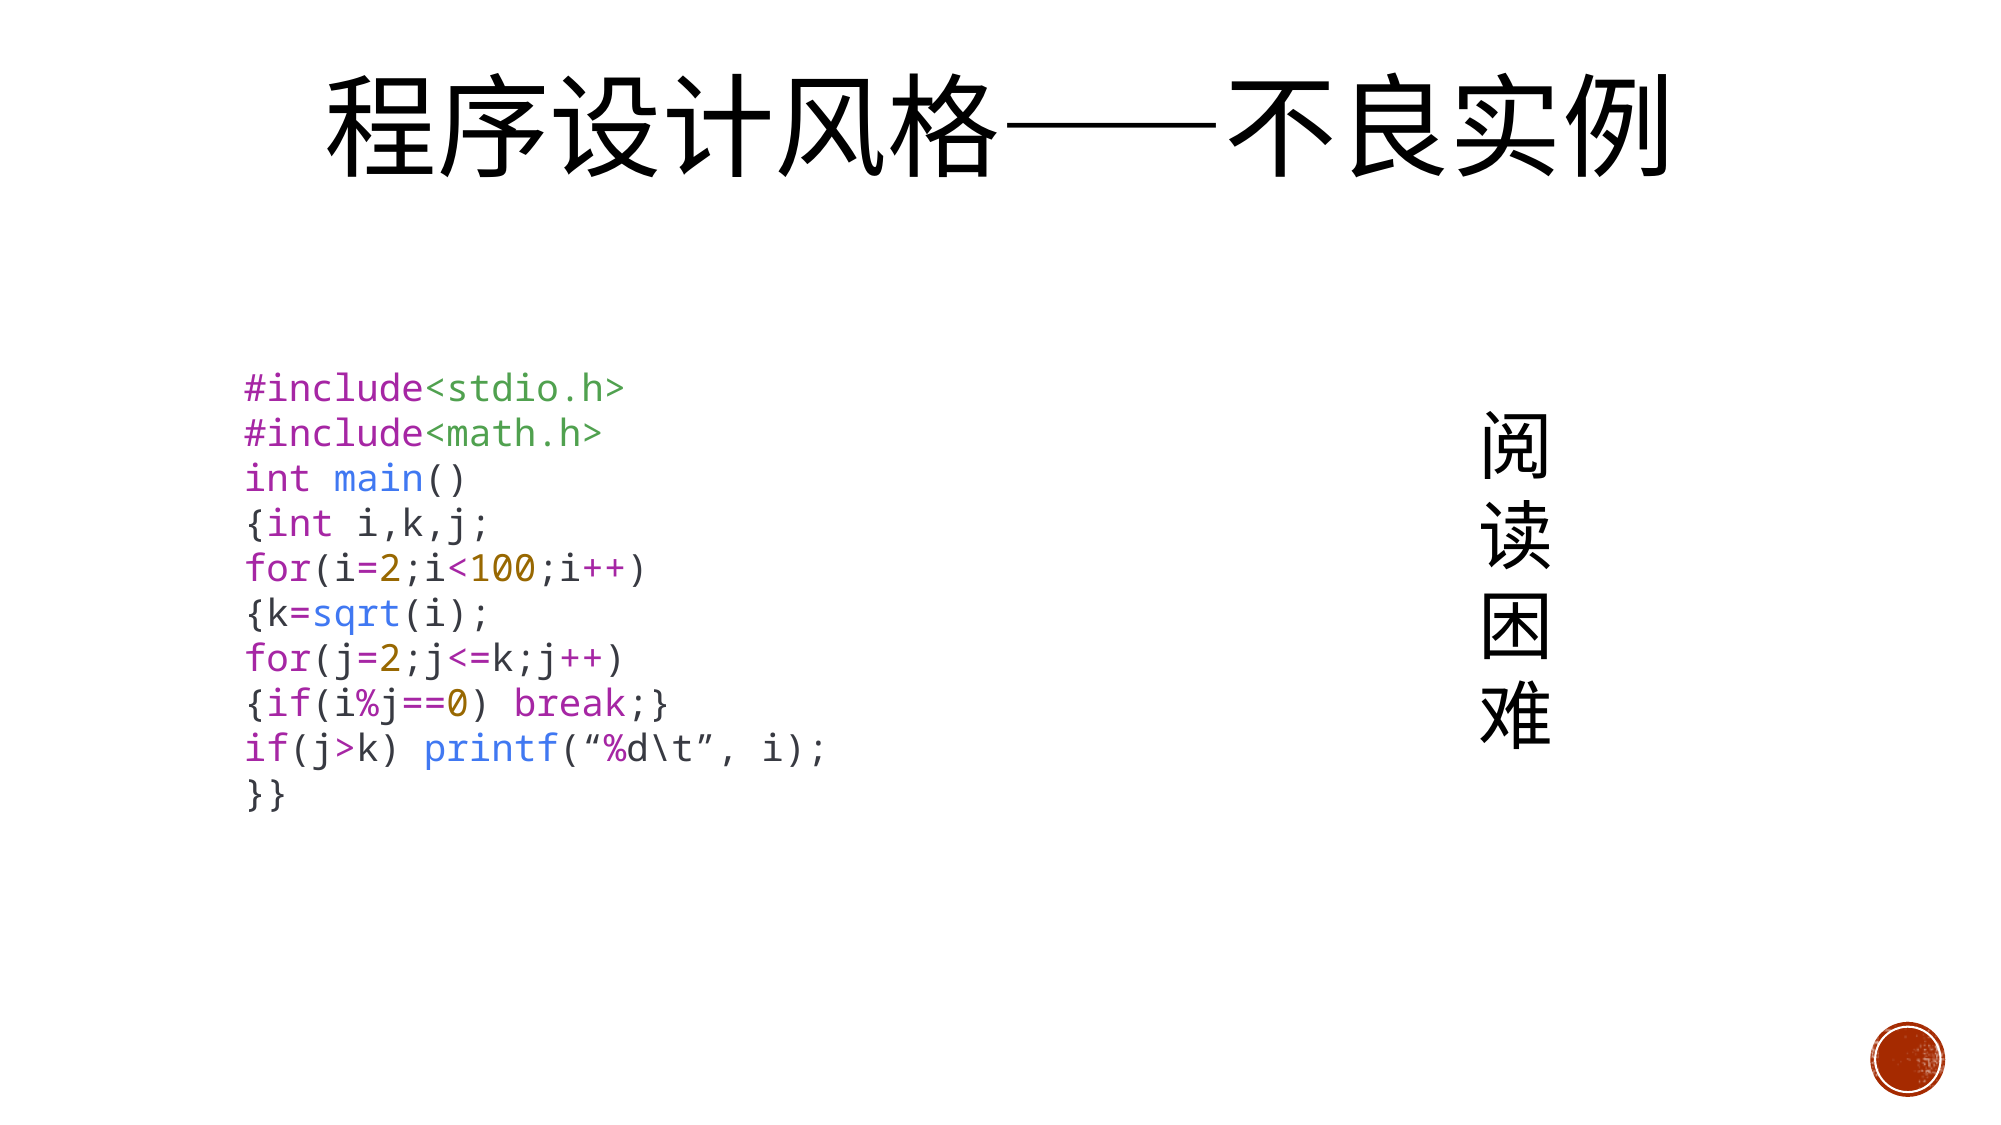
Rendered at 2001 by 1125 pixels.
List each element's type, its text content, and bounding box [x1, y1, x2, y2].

text_box 程序设计风格——不良实例 [174, 0, 1825, 264]
text_box 阅读困难 [1463, 390, 1571, 766]
text_box #include<stdio.h> #include<math.h> int main() {int i,k,j; for(i=2;i<100;i++) {k=sqrt(i); for(j=2;j<=k;j++) {if(i%j==0) break;} if(j>k) printf(“%d\t”, i); }} [228, 356, 1229, 912]
